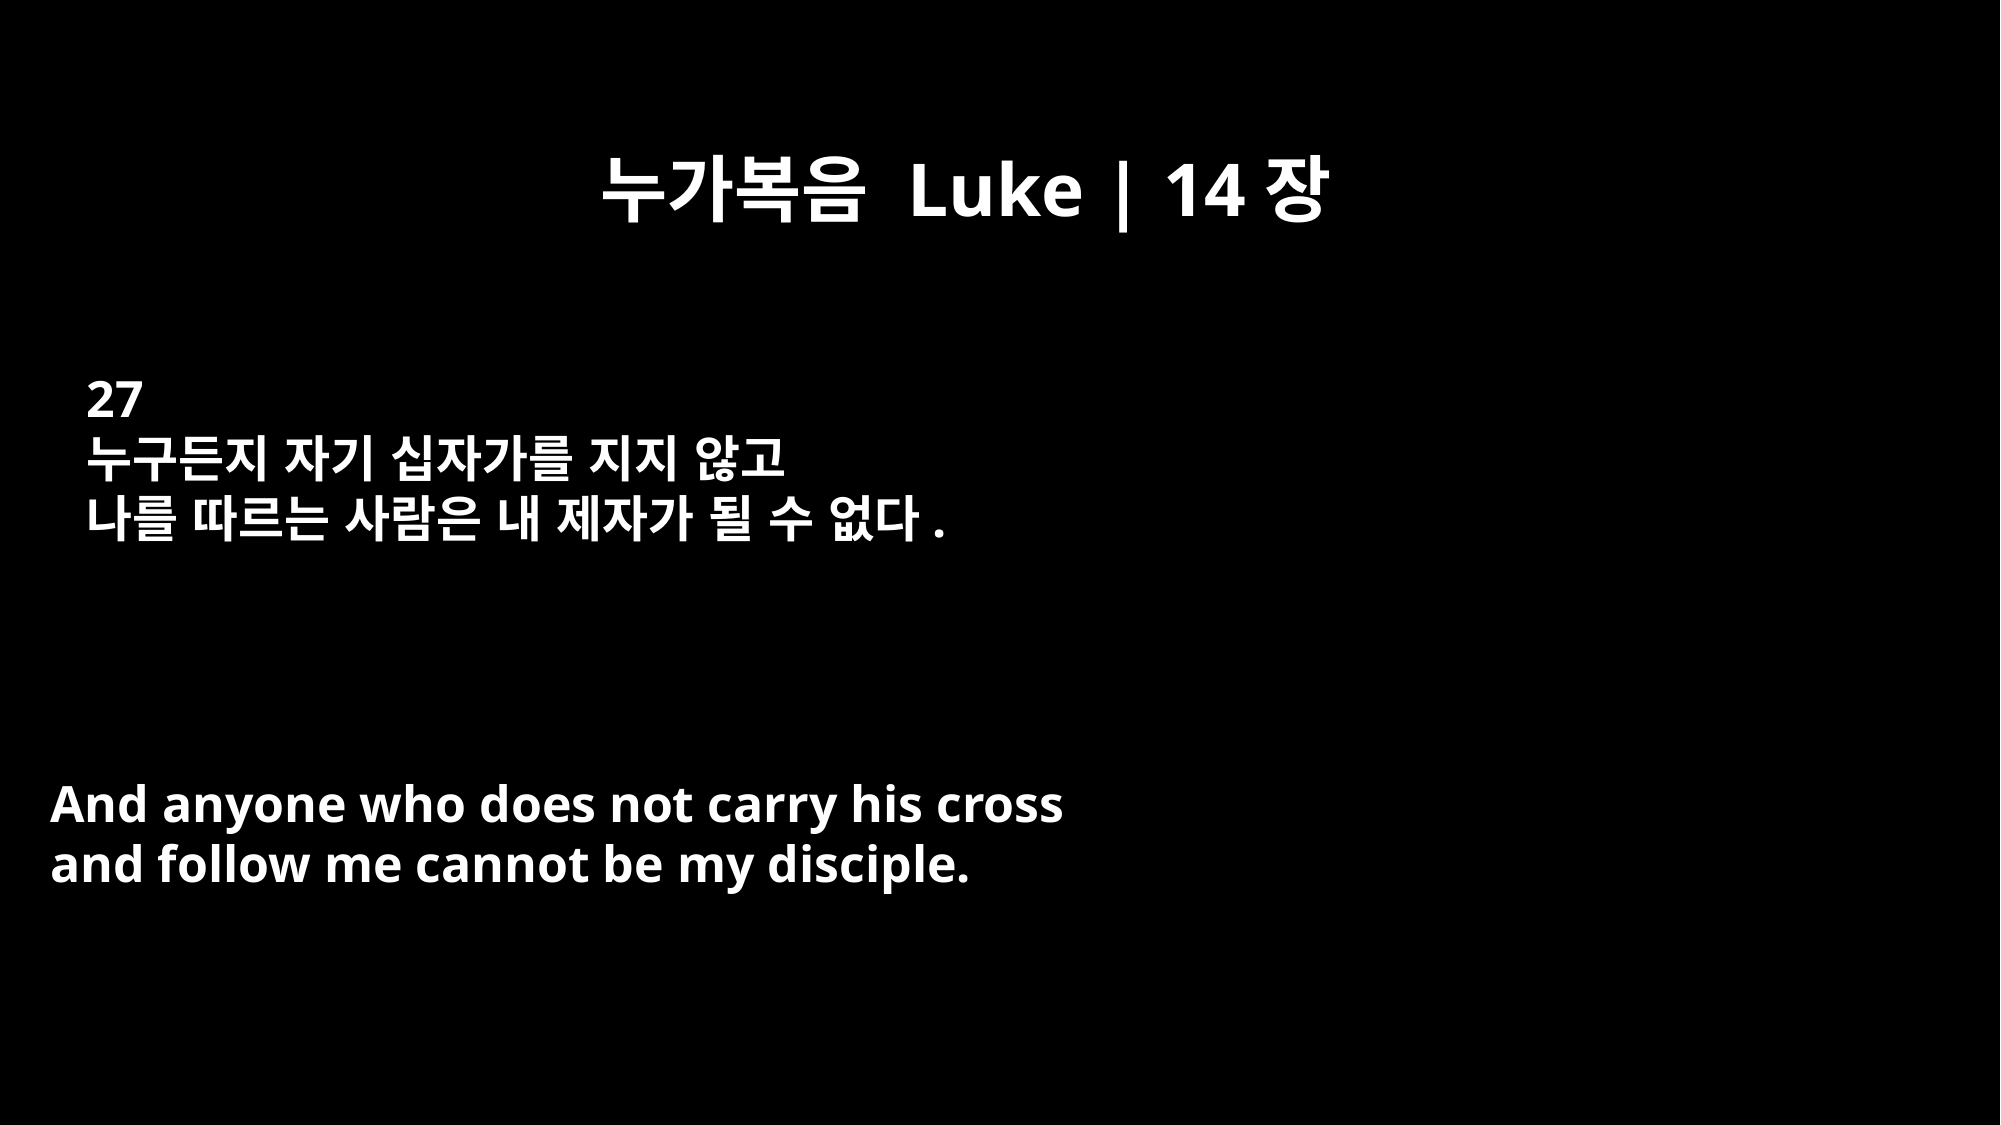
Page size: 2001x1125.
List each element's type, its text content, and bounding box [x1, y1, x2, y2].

text_box 27 누구든지 자기 십자가를 지지 않고 나를 따르는 사람은 내 제자가 될 수 없다. [72, 359, 963, 555]
text_box 누가복음 Luke | 14장 [585, 136, 1347, 239]
text_box And anyone who does not carry his cross and follow me cannot be my disciple. [35, 764, 1080, 900]
